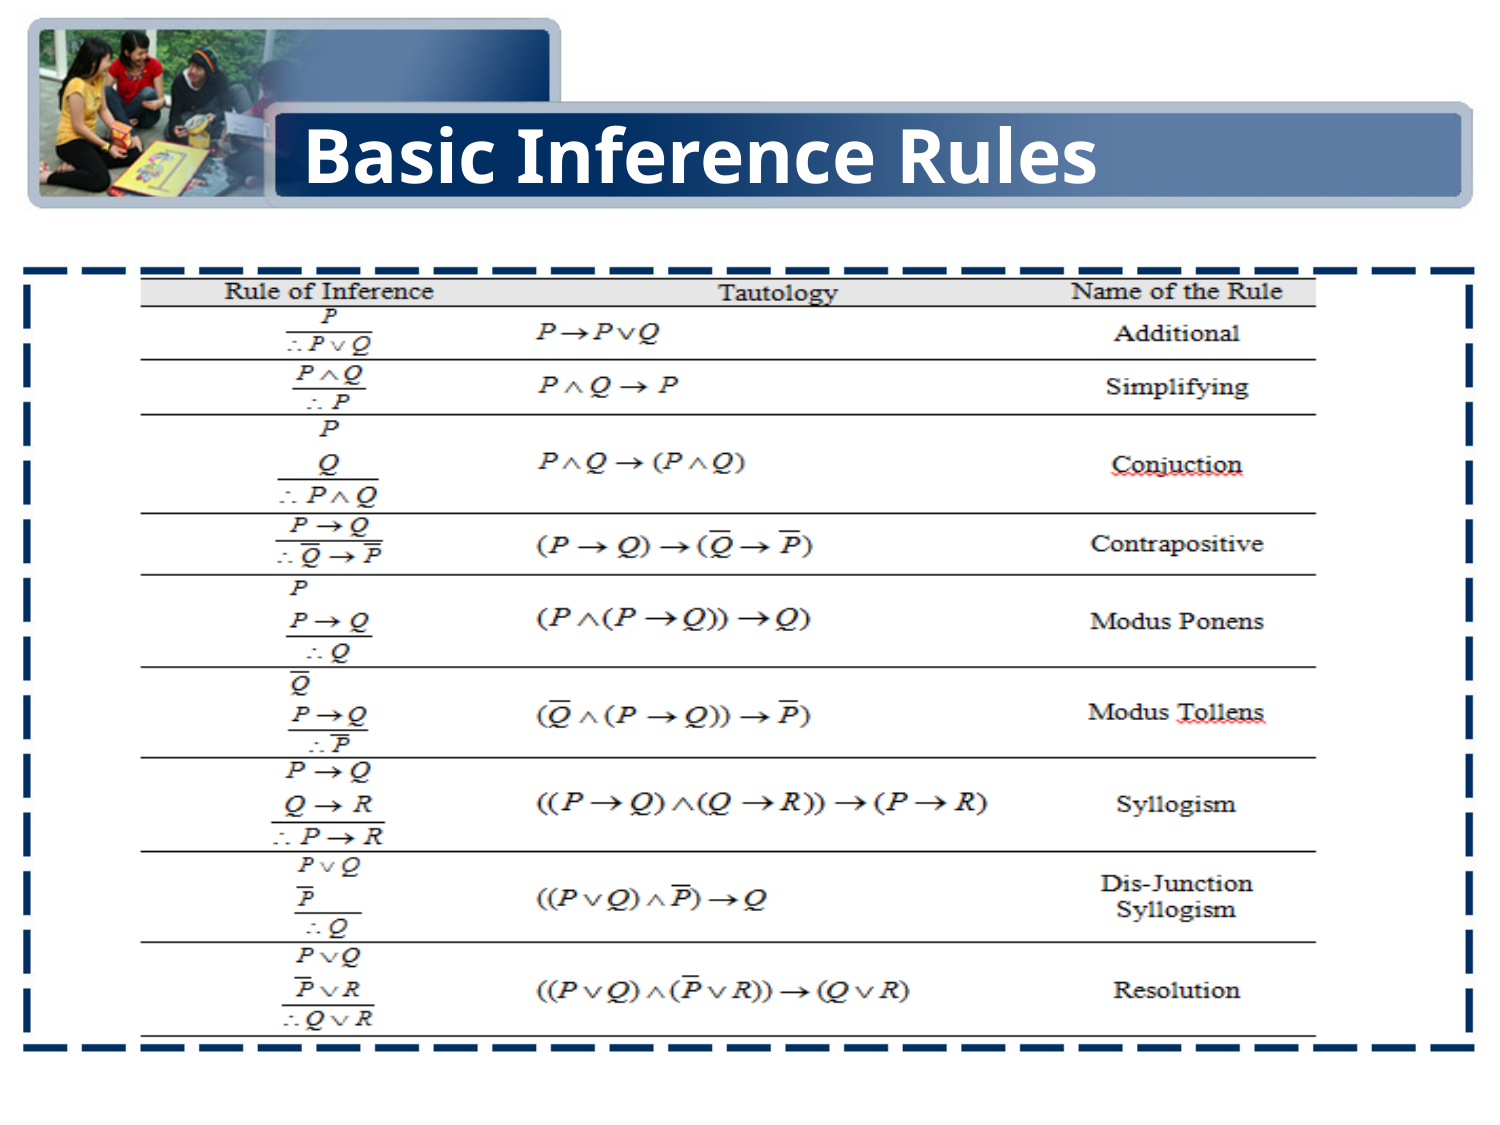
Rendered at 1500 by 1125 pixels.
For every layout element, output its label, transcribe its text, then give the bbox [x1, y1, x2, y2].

picture [0, 0, 1500, 1125]
title Basic Inference Rules [287, 125, 1450, 183]
